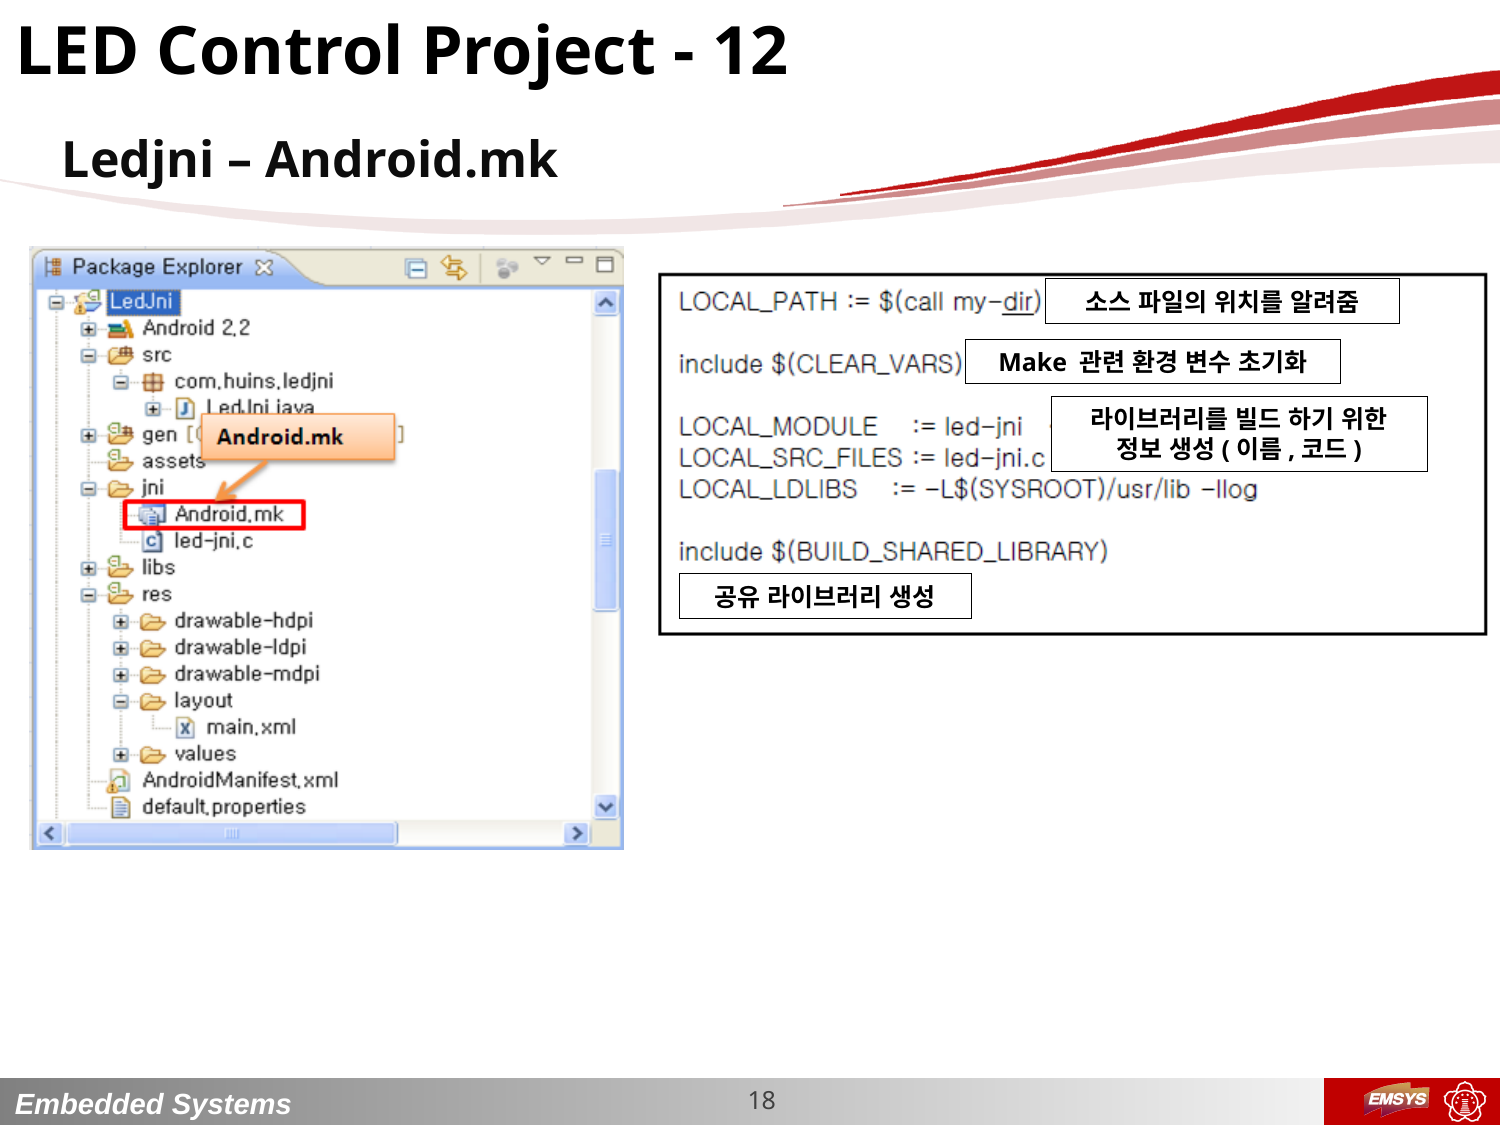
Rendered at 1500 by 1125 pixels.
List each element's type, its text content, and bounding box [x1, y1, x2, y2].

slide_number 18 [644, 1078, 879, 1125]
picture [1363, 1082, 1430, 1118]
picture [29, 246, 624, 851]
picture [1441, 1078, 1489, 1125]
picture [0, 96, 1500, 235]
picture [656, 266, 1489, 640]
title LED Control Project - 12 [0, 0, 1500, 96]
subtitle Ledjni – Android.mk [46, 119, 1500, 202]
